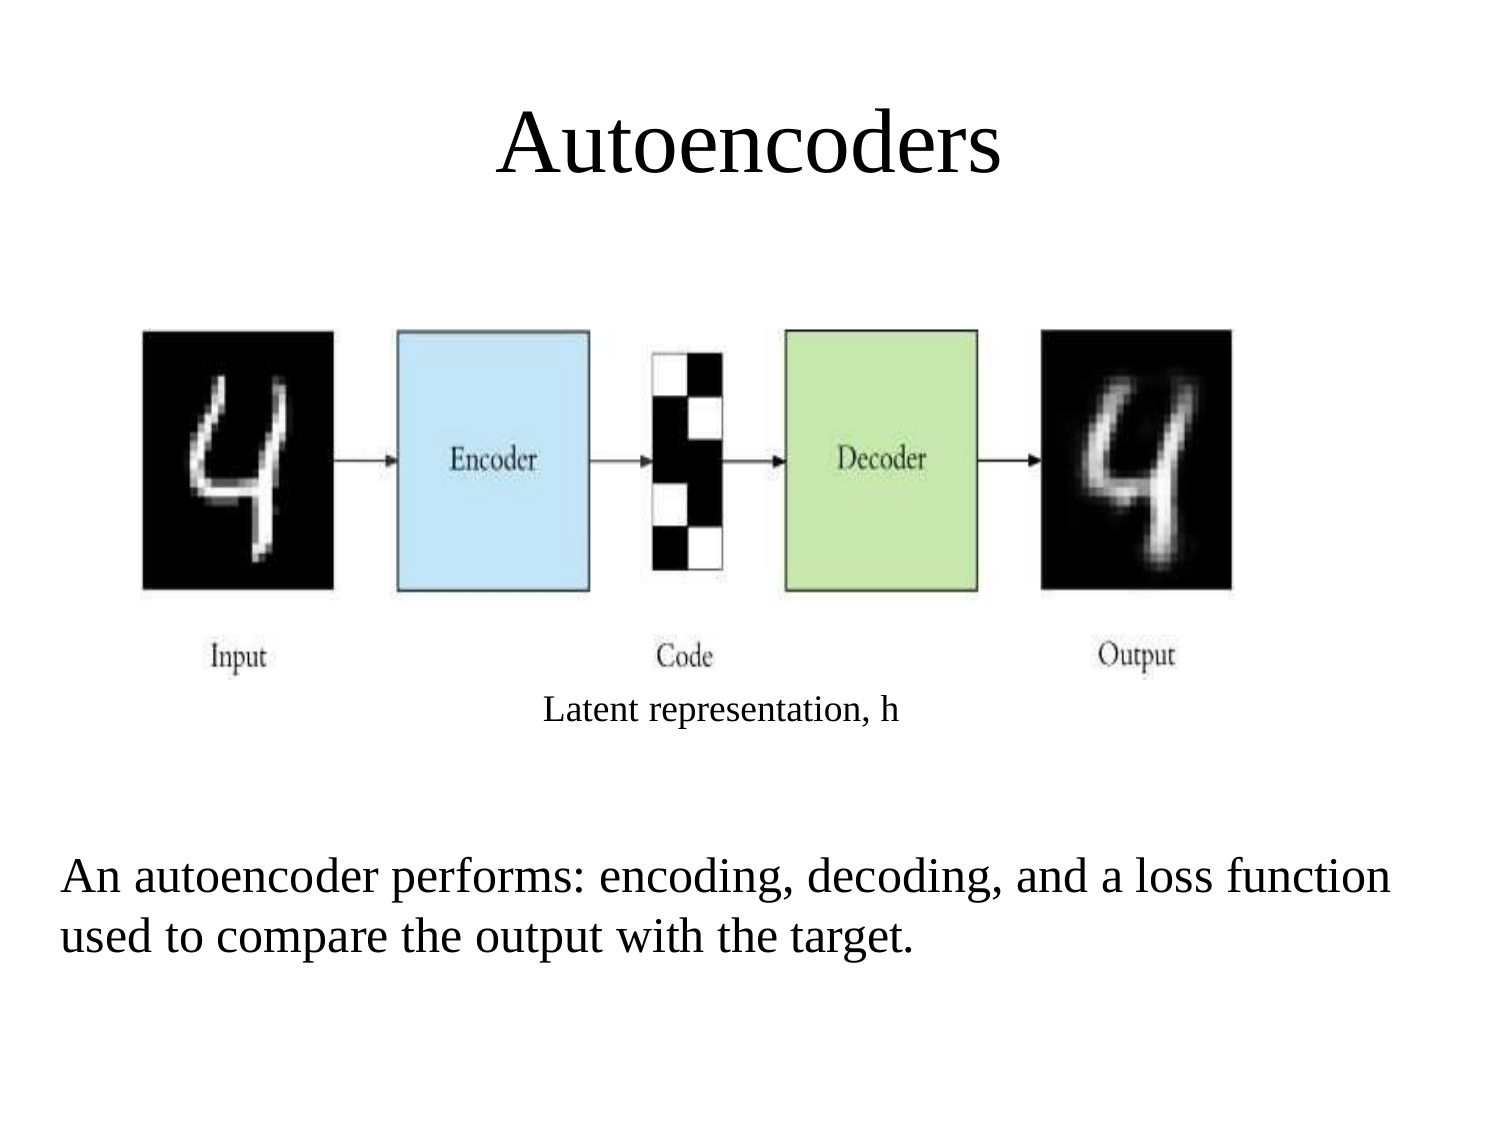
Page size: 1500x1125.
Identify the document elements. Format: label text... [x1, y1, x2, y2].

title Autoencoders [493, 78, 1007, 269]
picture [140, 327, 1235, 680]
text_box Latent representation, h An autoencoder performs: encoding, decoding, and a loss function used to compare the output with the target. [58, 682, 1393, 963]
